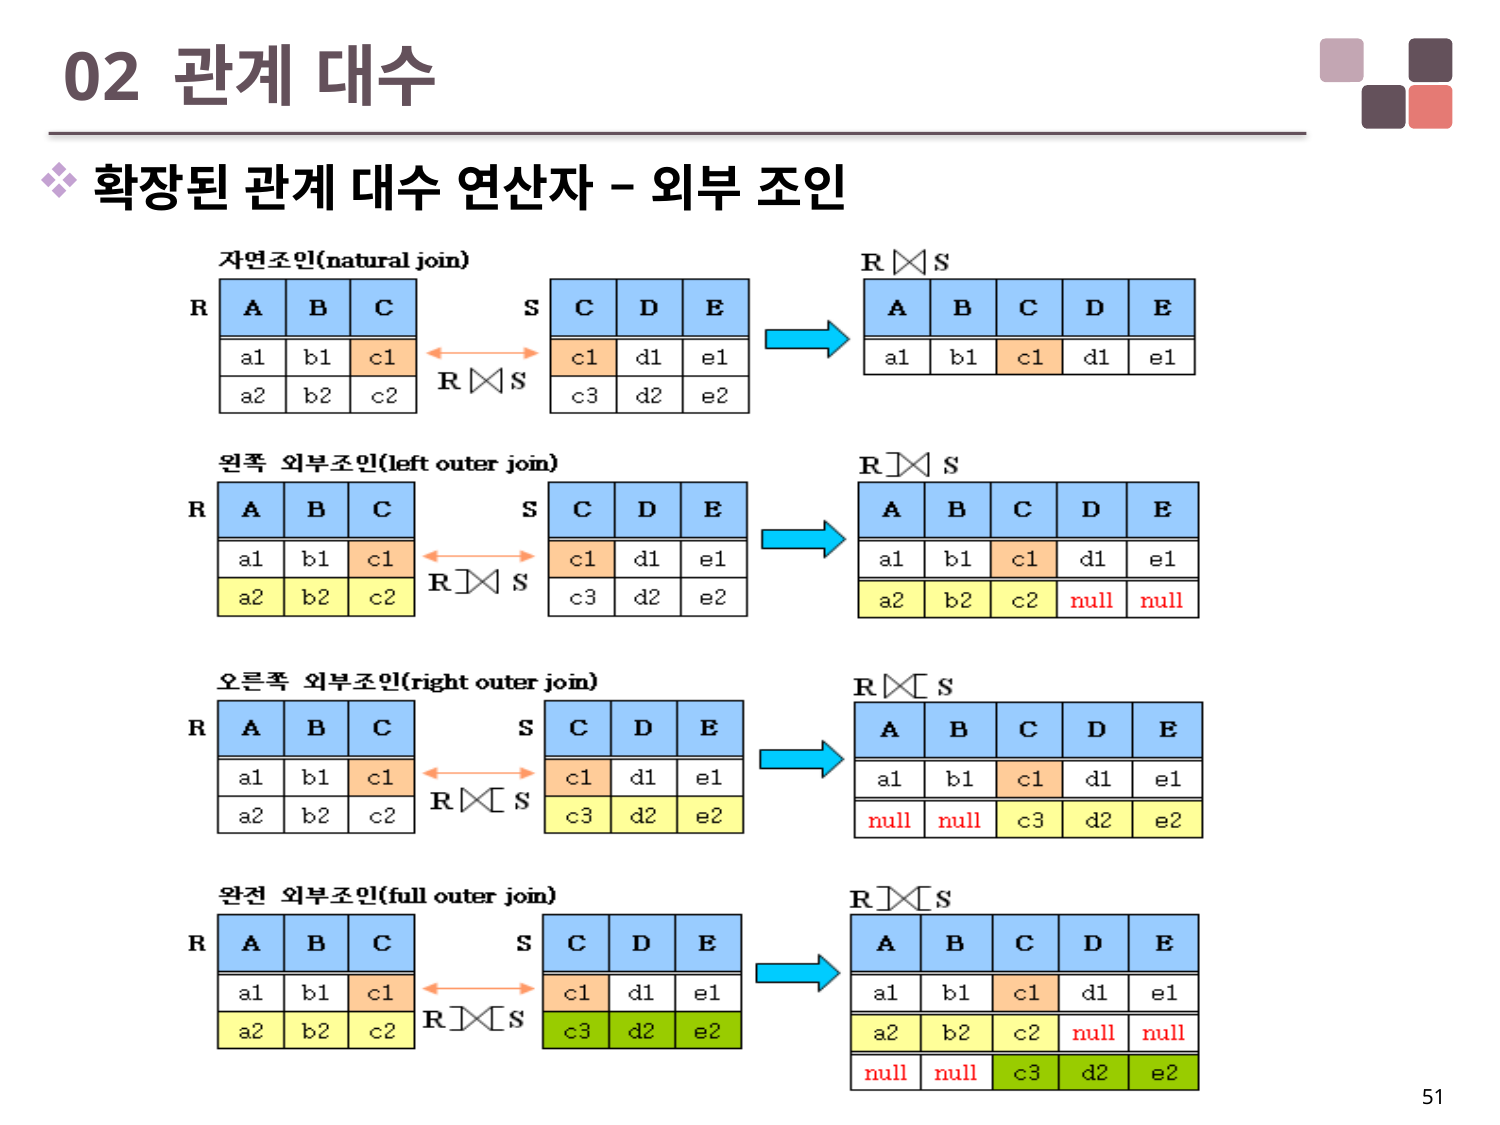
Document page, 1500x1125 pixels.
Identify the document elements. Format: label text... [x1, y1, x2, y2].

picture [173, 234, 1217, 1108]
text_box 확장된 관계 대수 연산자 – 외부 조인 [21, 149, 1452, 1059]
title 02 관계 대수 [48, 25, 1459, 123]
